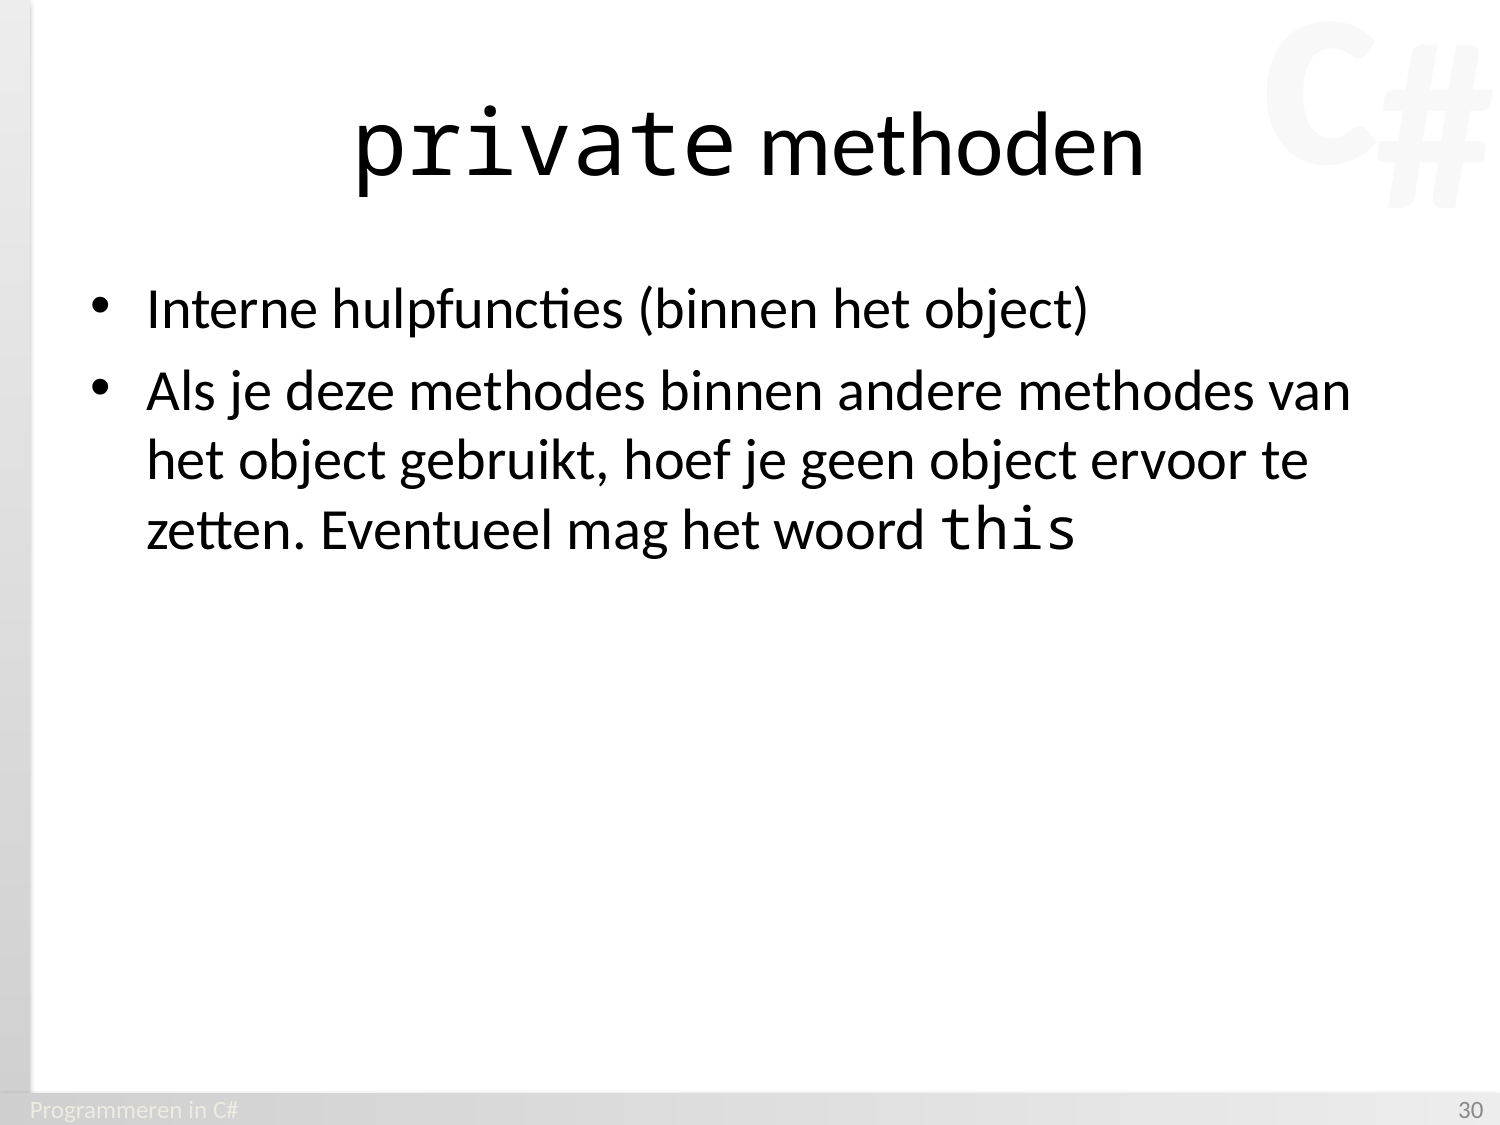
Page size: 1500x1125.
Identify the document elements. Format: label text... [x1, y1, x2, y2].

title private methoden [75, 45, 1425, 233]
footer Programmeren in C# [0, 1078, 372, 1125]
list Interne hulpfuncties (binnen het object) Als je deze methodes binnen andere methodes van het object gebruikt, hoef je geen object ervoor te zetten. Eventueel mag het woord this [75, 262, 1425, 622]
slide_number ‹#› [1148, 1078, 1499, 1125]
